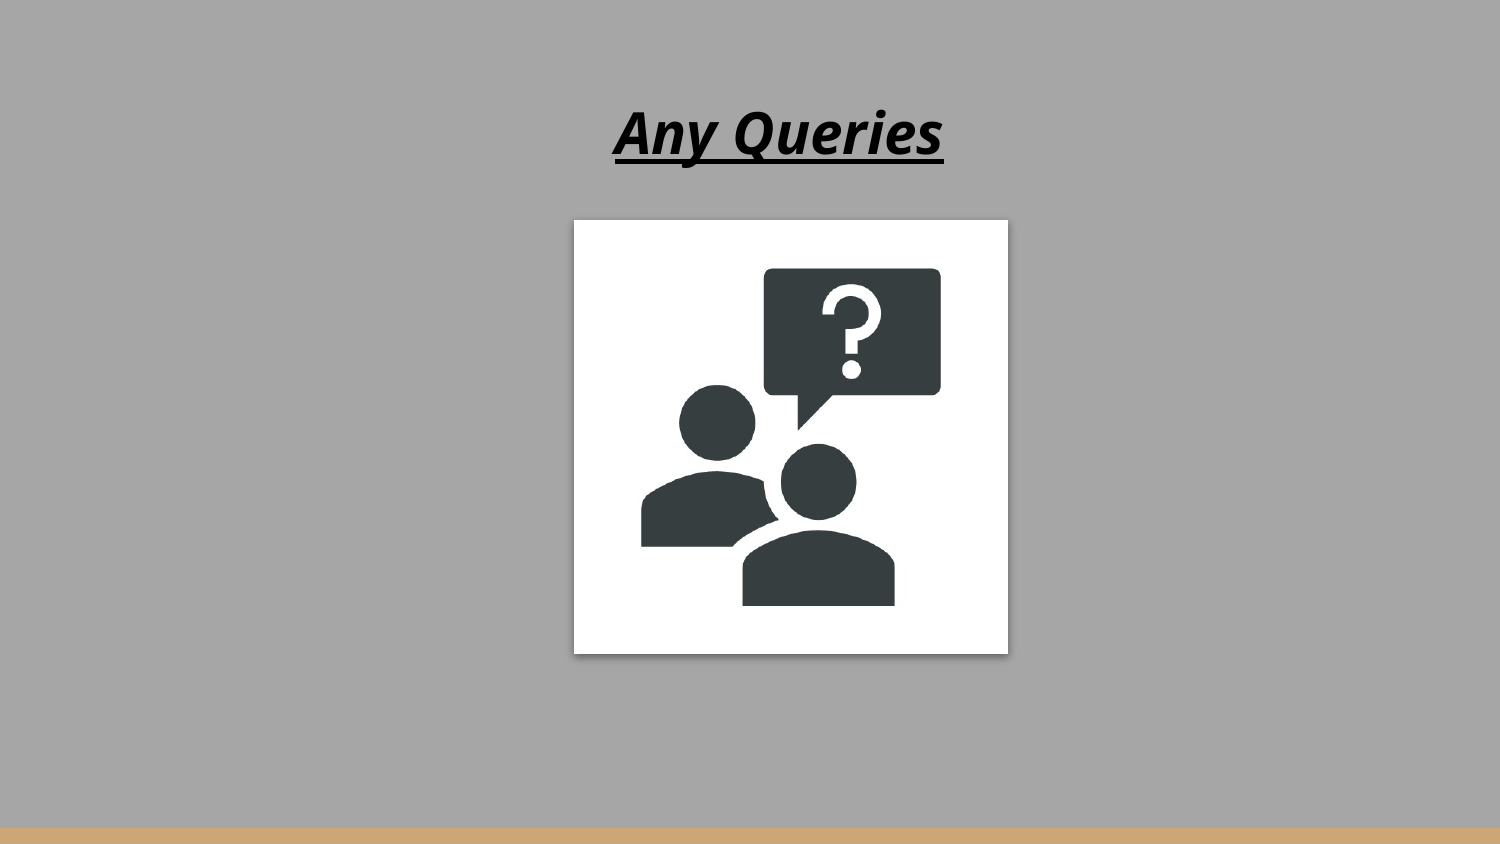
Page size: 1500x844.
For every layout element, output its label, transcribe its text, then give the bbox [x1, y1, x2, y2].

text_box Any Queries [422, 88, 1138, 174]
picture [588, 234, 994, 640]
